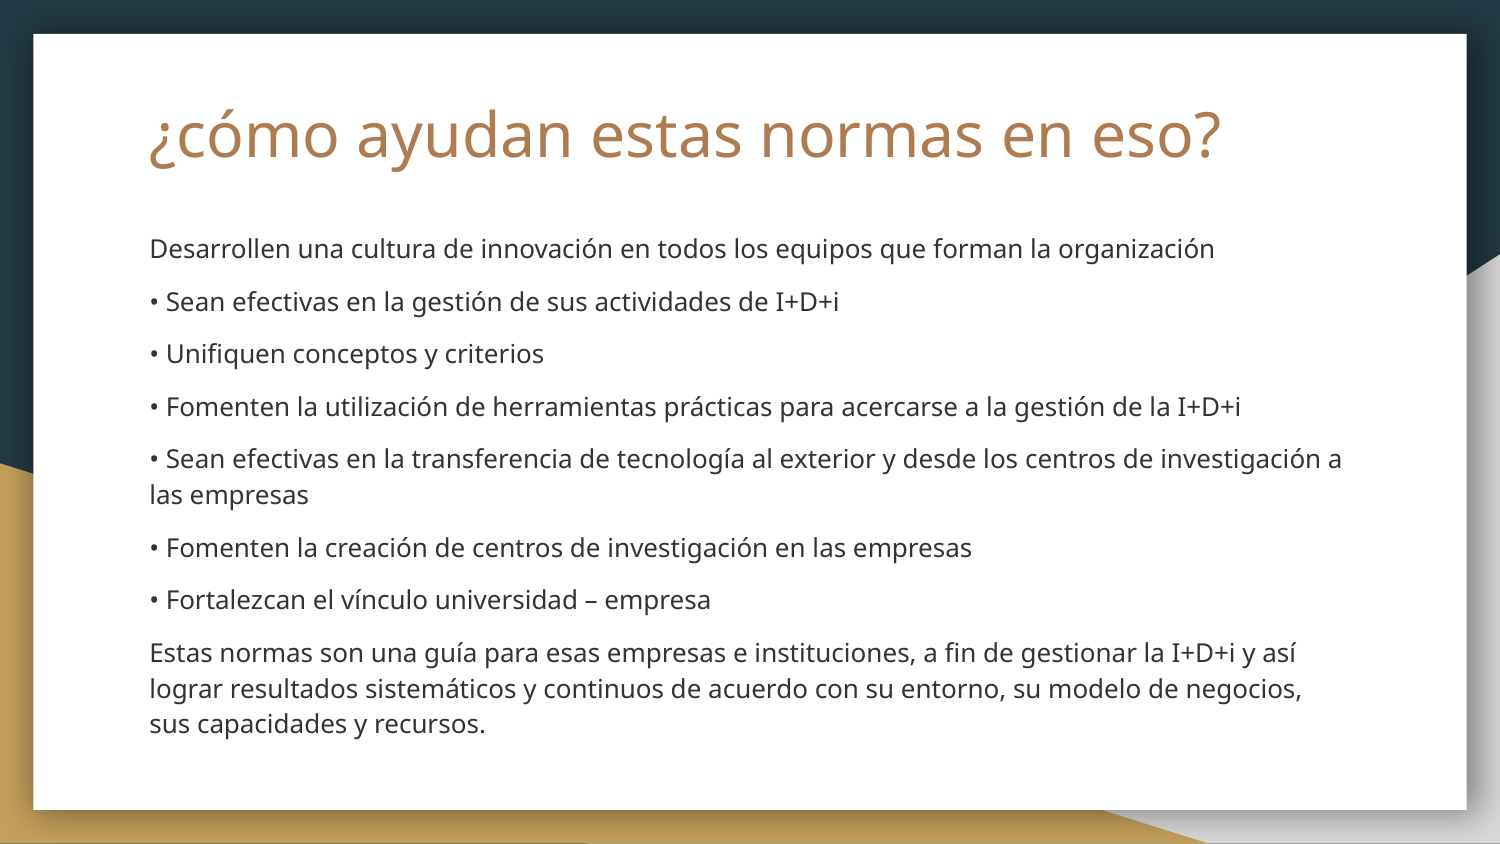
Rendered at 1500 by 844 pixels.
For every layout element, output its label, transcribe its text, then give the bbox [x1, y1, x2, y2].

title ¿cómo ayudan estas normas en eso? [134, 79, 1366, 212]
list Desarrollen una cultura de innovación en todos los equipos que forman la organización • Sean efectivas en la gestión de sus actividades de I+D+i • Unifiquen conceptos y criterios • Fomenten la utilización de herramientas prácticas para acercarse a la gestión de la I+D+i • Sean efectivas en la transferencia de tecnología al exterior y desde los centros de investigación a las empresas • Fomenten la creación de centros de investigación en las empresas • Fortalezcan el vínculo universidad – empresa Estas normas son una guía para esas empresas e instituciones, a fin de gestionar la I+D+i y así lograr resultados sistemáticos y continuos de acuerdo con su entorno, su modelo de negocios, sus capacidades y recursos. [134, 212, 1366, 615]
